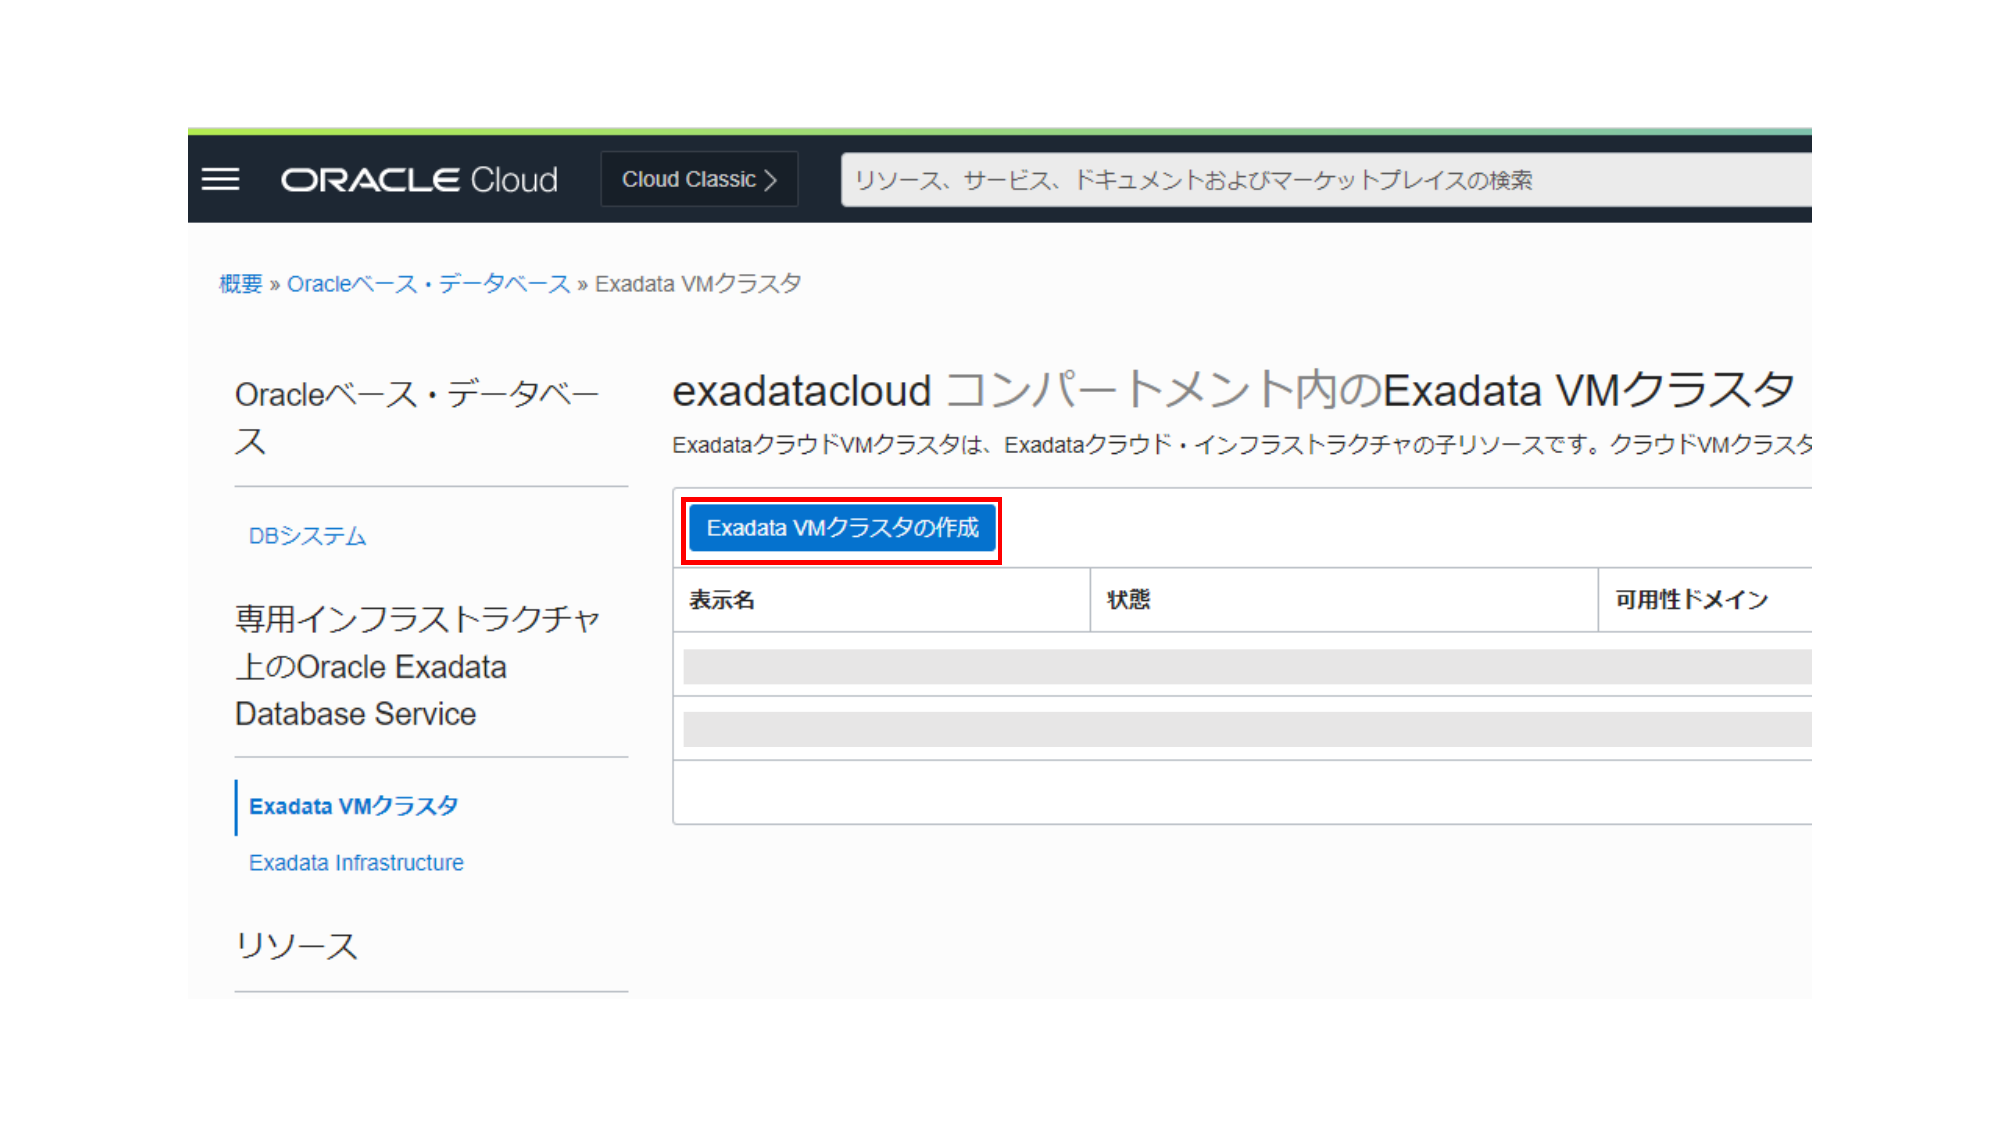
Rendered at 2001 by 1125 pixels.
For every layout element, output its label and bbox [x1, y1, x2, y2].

picture [188, 126, 1812, 999]
